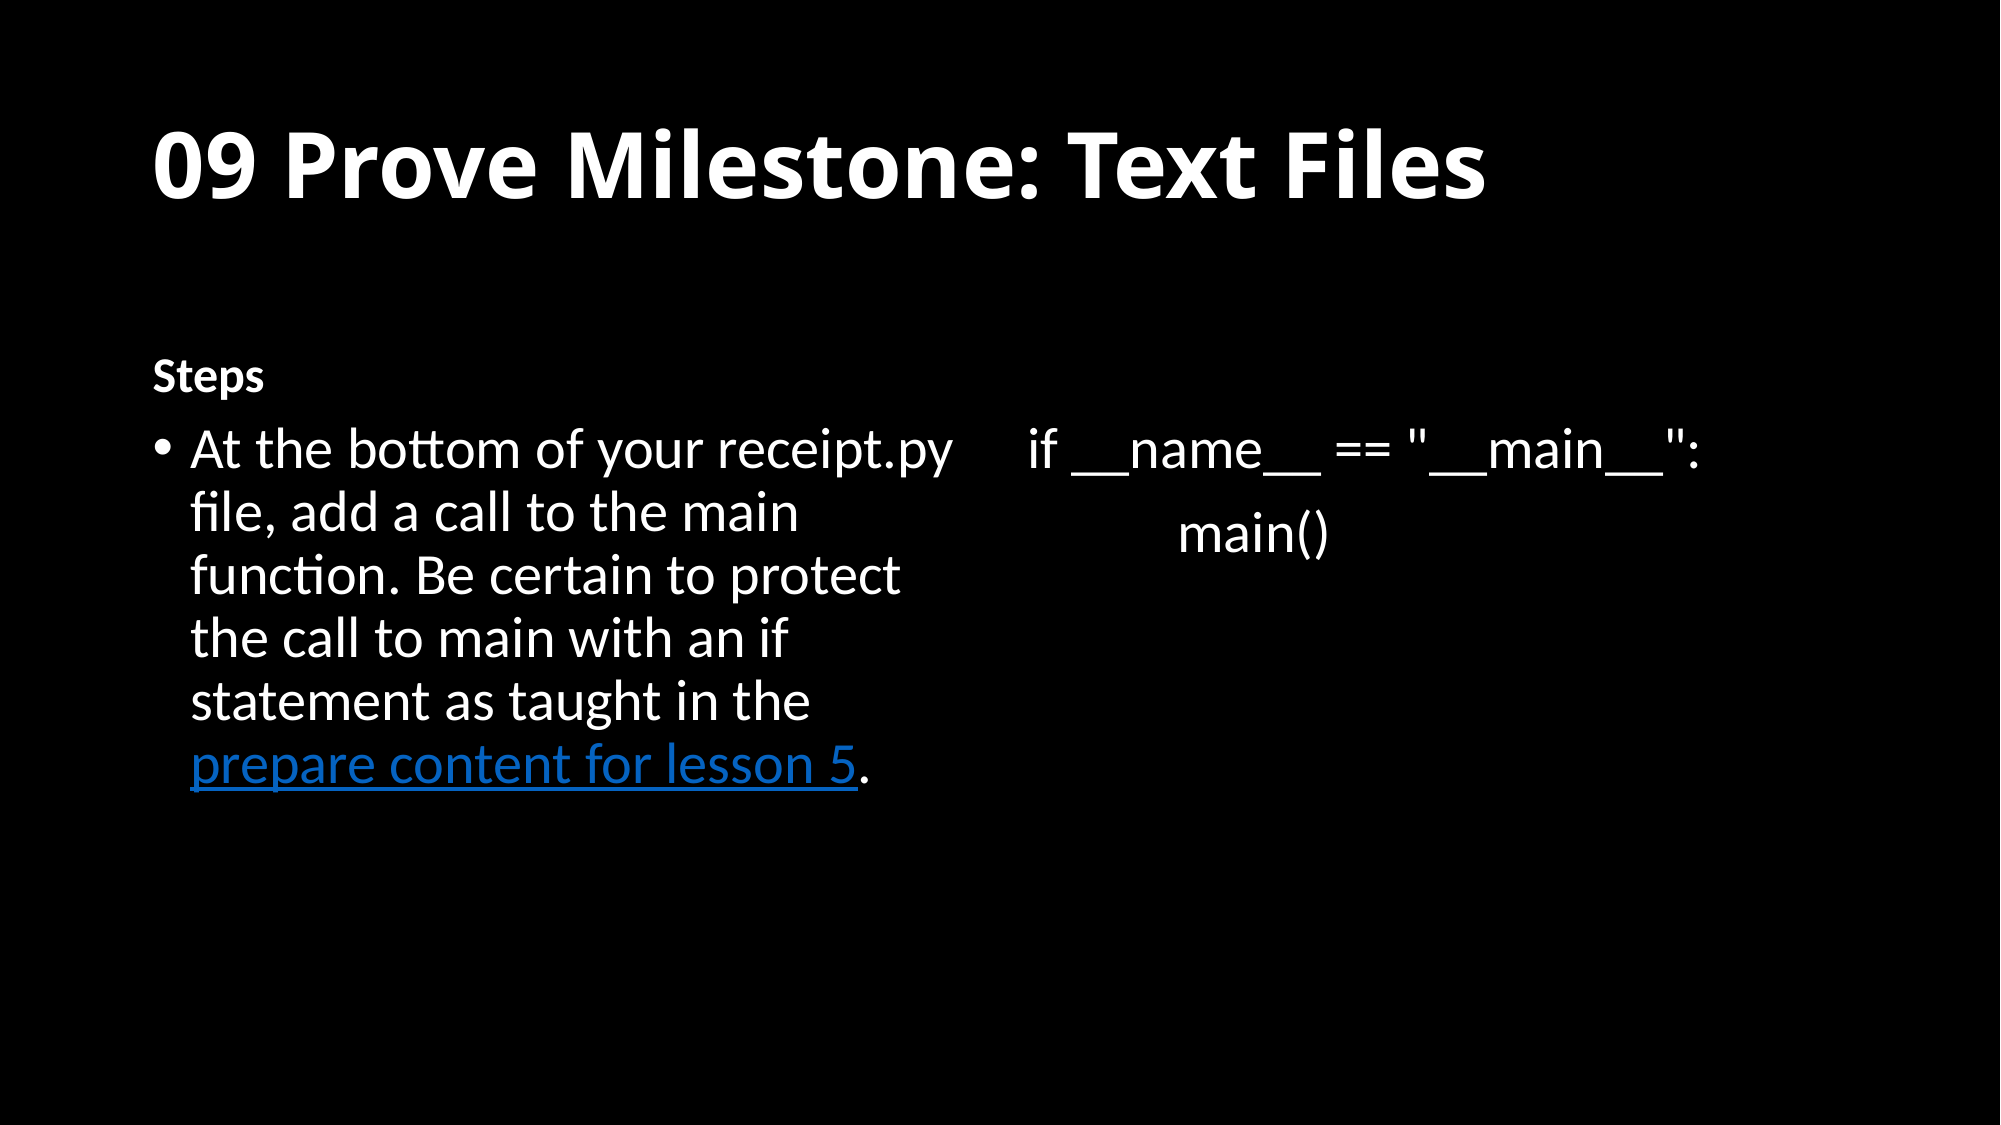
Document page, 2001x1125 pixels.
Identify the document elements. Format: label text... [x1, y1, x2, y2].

list if __name__ == "__main__": main() [1012, 410, 1863, 1016]
list Steps [137, 275, 984, 410]
title 09 Prove Milestone: Text Files [137, 59, 1863, 278]
list At the bottom of your receipt.py file, add a call to the main function. Be certain to protect the call to main with an if statement as taught in the prepare content for lesson 5. [137, 410, 984, 1016]
